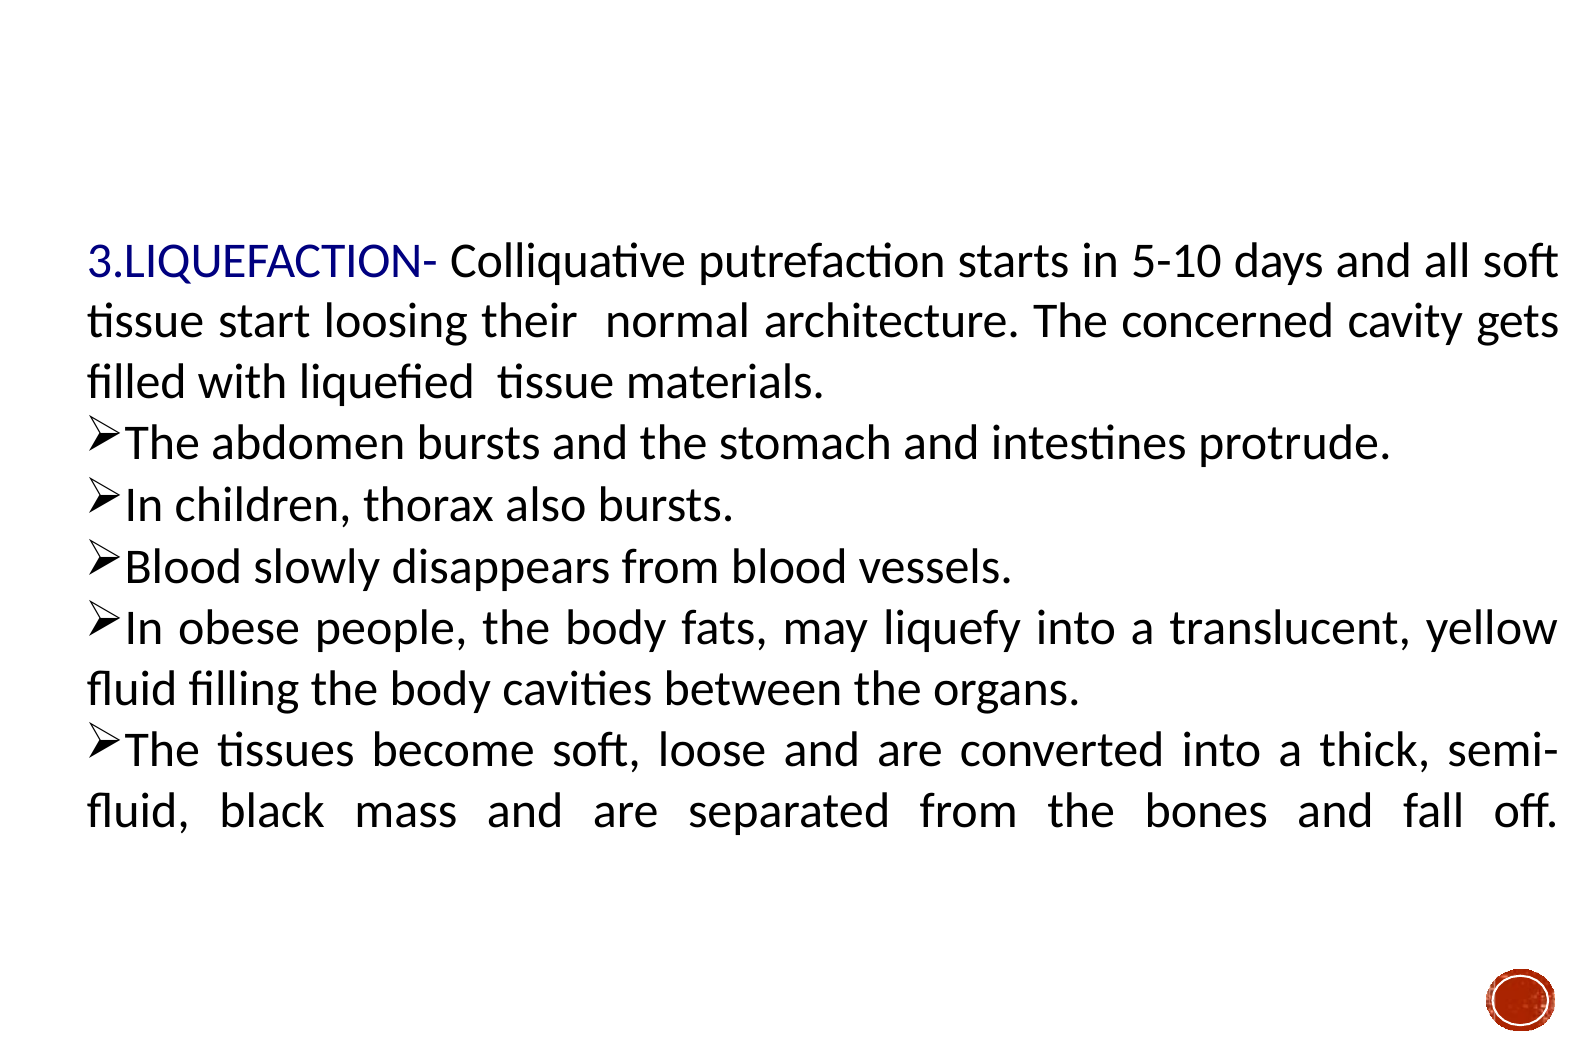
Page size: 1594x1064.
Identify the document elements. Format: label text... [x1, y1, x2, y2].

picture [1486, 969, 1555, 1031]
text_box 3.LIQUEFACTION- Colliquative putrefaction starts in 5-10 days and all soft tissue start loosing their normal architecture. The concerned cavity gets filled with liquefied tissue materials. The abdomen bursts and the stomach and intestines protrude. In children, thorax also bursts. Blood slowly disappears from blood vessels. In obese people, the body fats, may liquefy into a translucent, yellow fluid filling the body cavities between the organs. The tissues become soft, loose and are converted into a thick, semi-fluid, black mass and are separated from the bones and fall off. [84, 225, 1560, 898]
